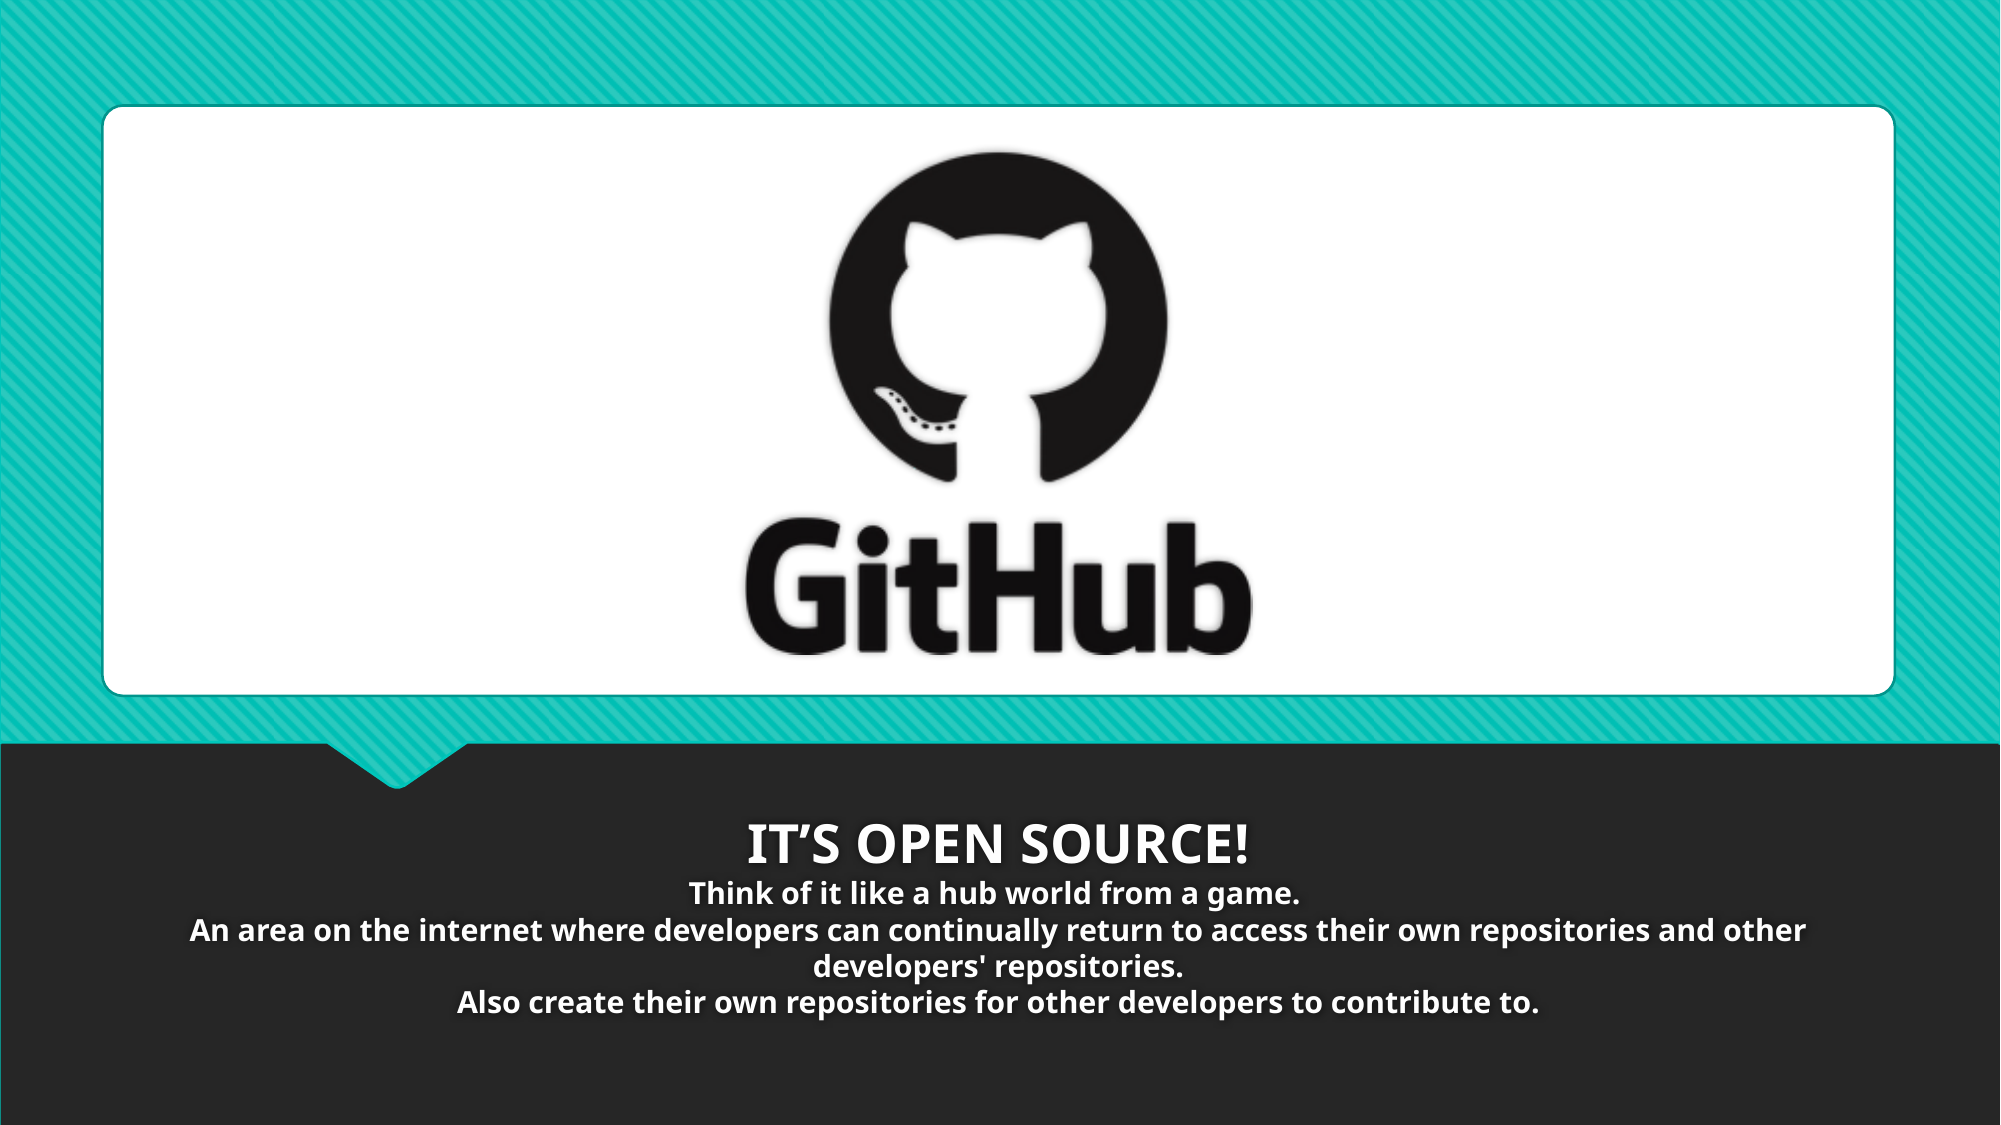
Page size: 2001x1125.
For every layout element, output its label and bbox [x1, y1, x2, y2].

text_box [101, 104, 1897, 698]
text_box [0, 0, 2000, 742]
list [744, 146, 1253, 655]
text_box [0, 742, 2000, 1125]
